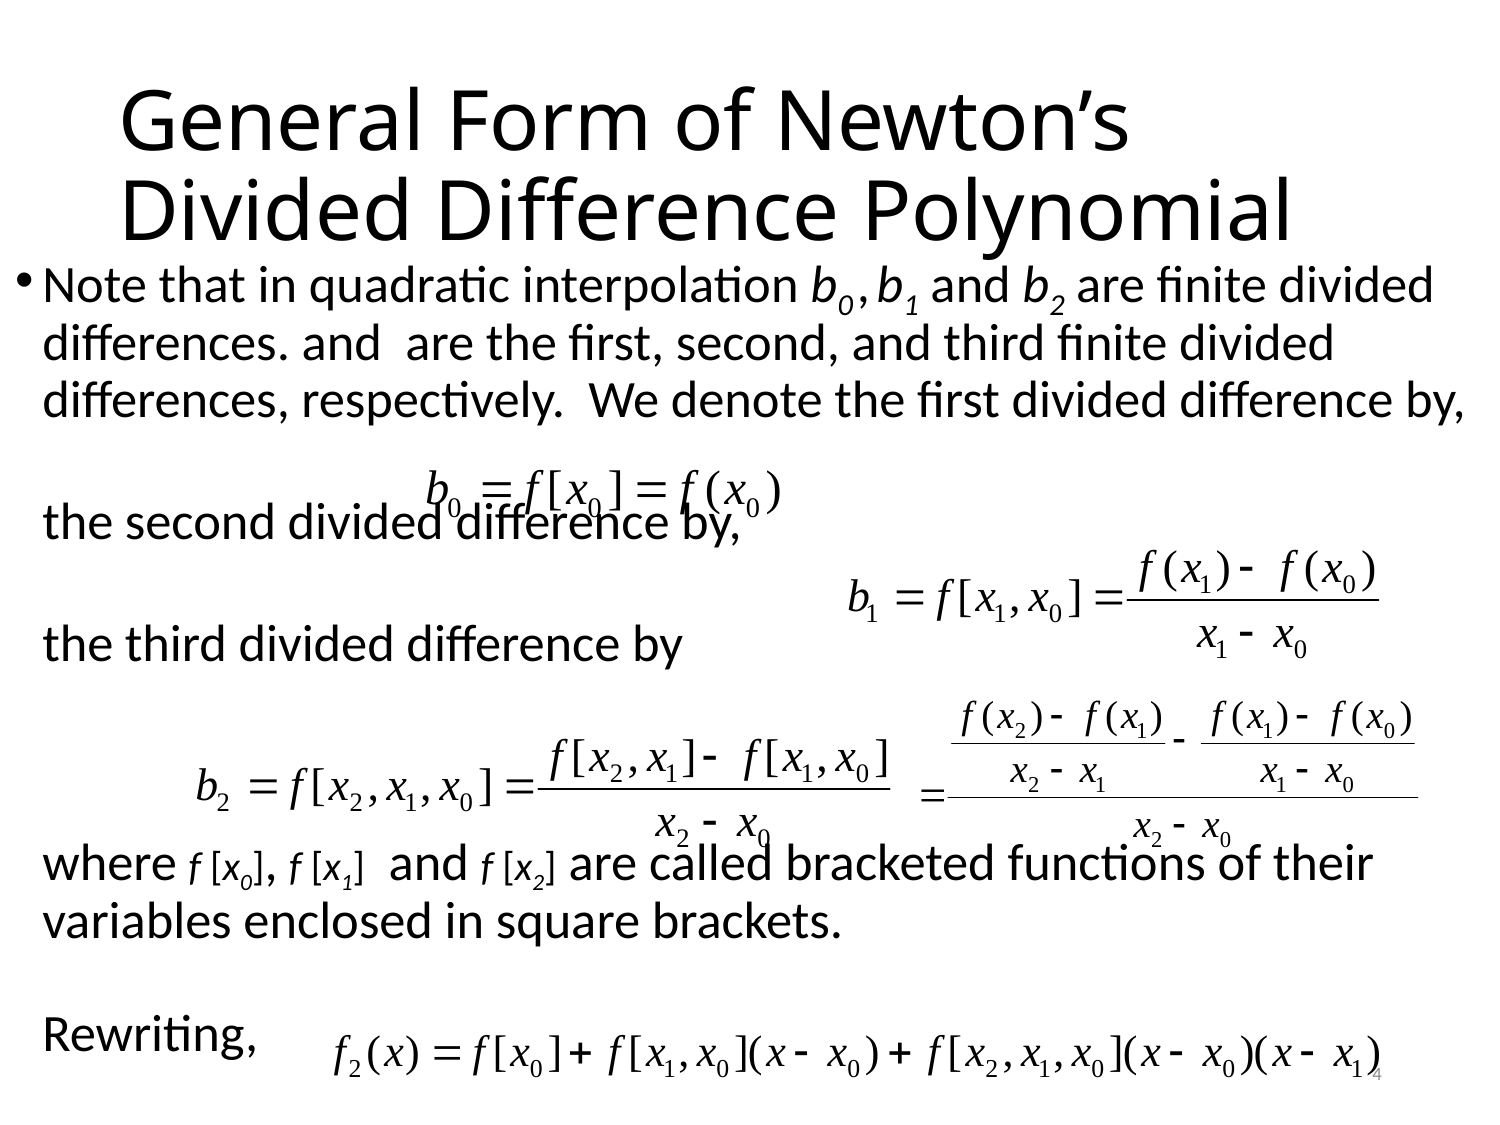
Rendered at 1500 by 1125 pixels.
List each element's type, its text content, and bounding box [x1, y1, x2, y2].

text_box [318, 1021, 1388, 1088]
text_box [911, 690, 1427, 856]
title General Form of Newton’s Divided Difference Polynomial [103, 59, 1397, 243]
slide_number 4 [1059, 1042, 1397, 1103]
list Note that in quadratic interpolation b0 , b1 and b2 are finite divided differences. and are the first, second, and third finite divided differences, respectively. We denote the first divided difference by, the second divided difference by, the third divided difference by where f [x0], f [x1] and f [x2] are called bracketed functions of their variables enclosed in square brackets. Rewriting, [0, 243, 1500, 1125]
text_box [419, 456, 788, 530]
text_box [189, 727, 900, 858]
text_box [841, 538, 1388, 669]
